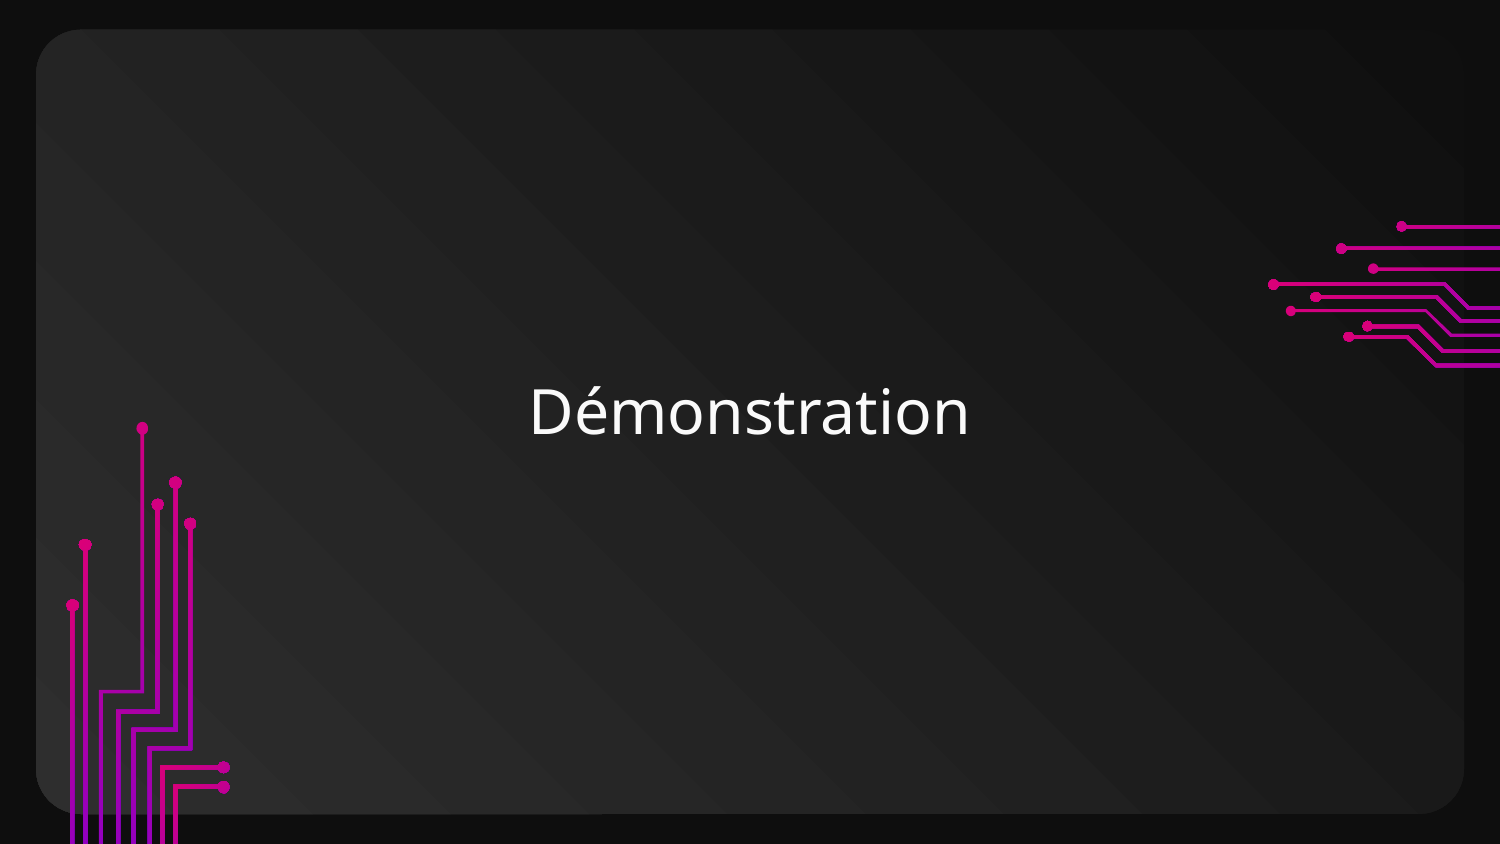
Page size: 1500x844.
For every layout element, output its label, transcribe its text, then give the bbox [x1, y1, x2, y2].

title Démonstration [118, 357, 1382, 452]
